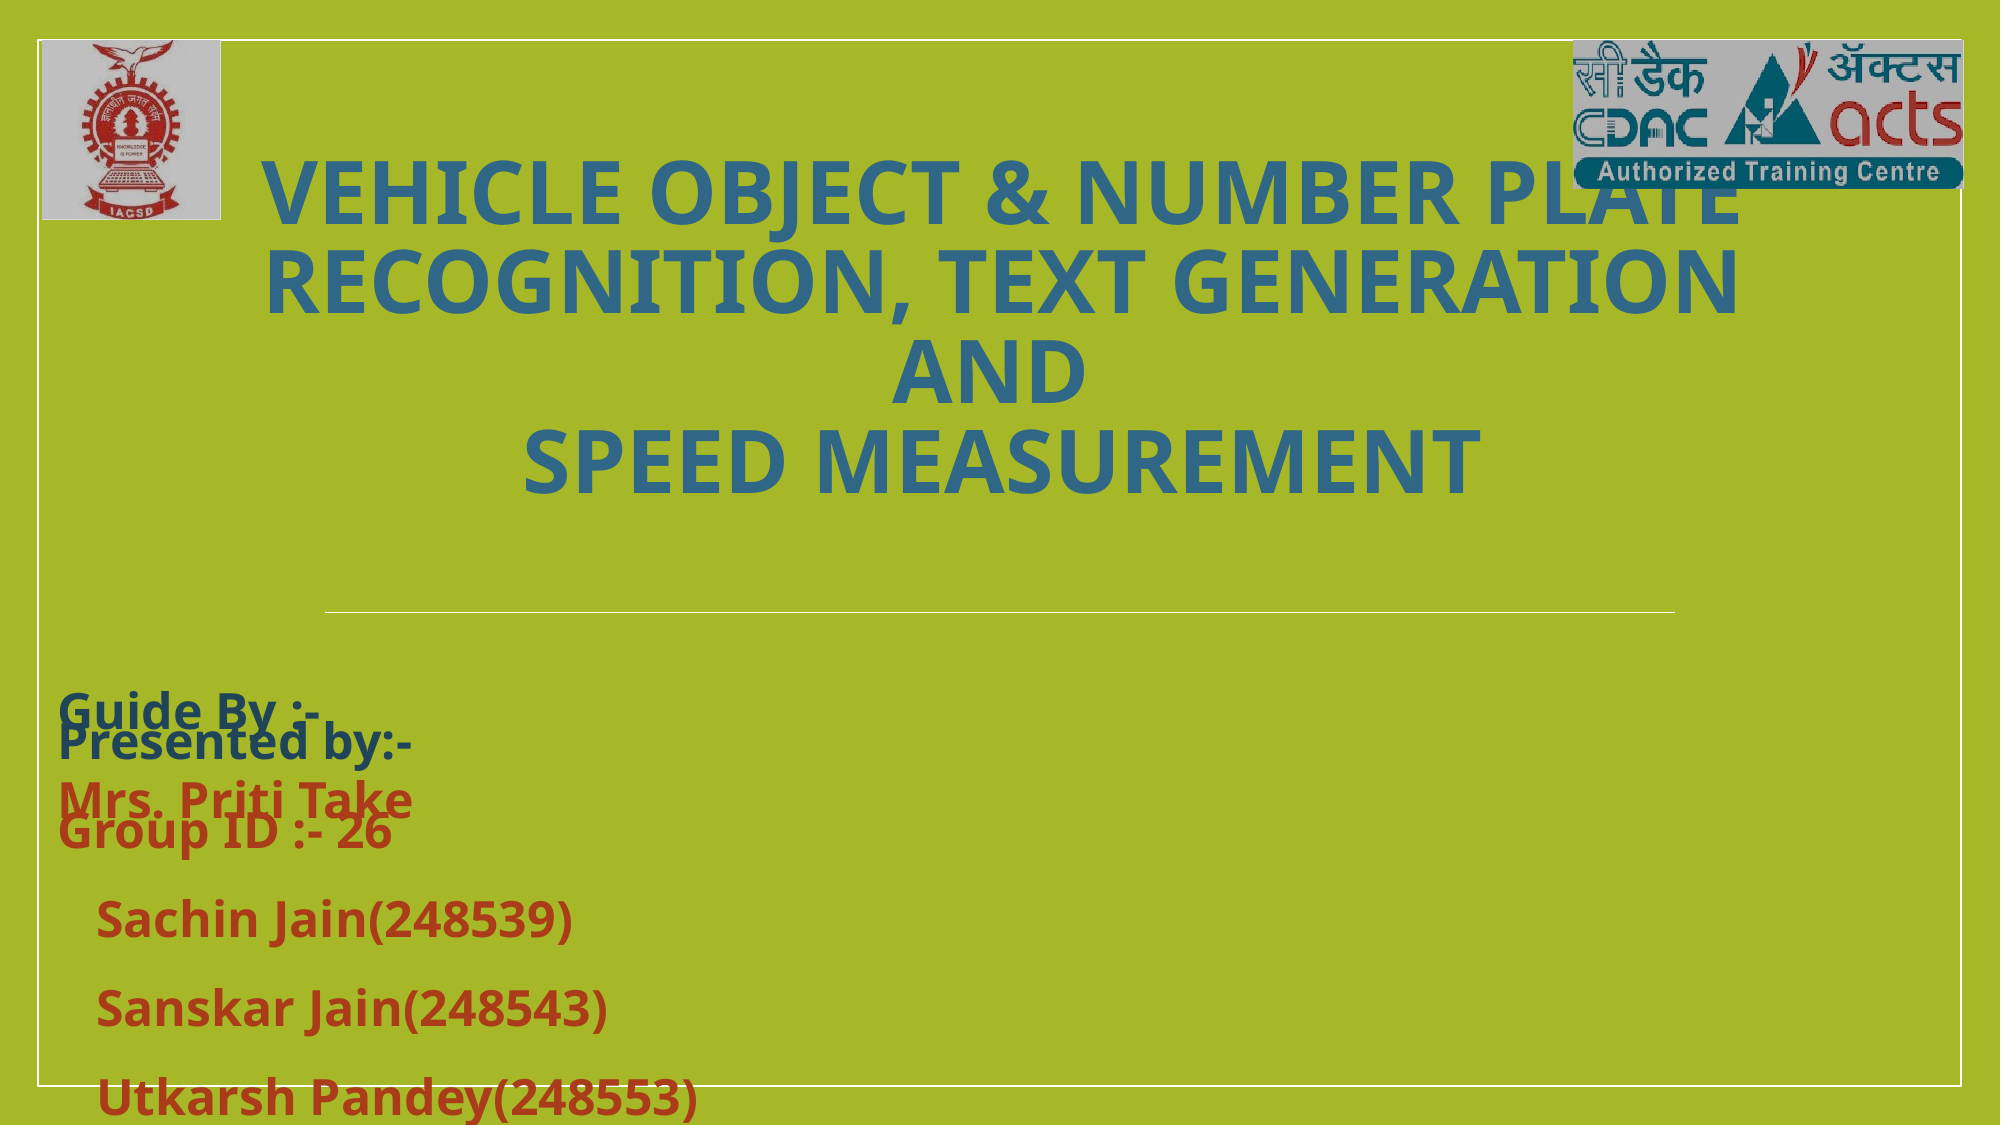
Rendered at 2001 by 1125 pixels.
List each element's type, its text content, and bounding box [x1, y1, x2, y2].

subtitle Guide By :- Presented by:- Mrs. Priti Take Group ID :- 26 Sachin Jain(248539) Sanskar Jain(248543) Utkarsh Pandey(248553) [42, 697, 1940, 1040]
title Vehicle Object & Number Plate Recognition, Text generation and Speed Measurement [188, 144, 1818, 625]
picture [41, 40, 222, 220]
picture [1572, 40, 1964, 189]
picture [1687, 185, 1700, 189]
picture [1776, 185, 1789, 189]
